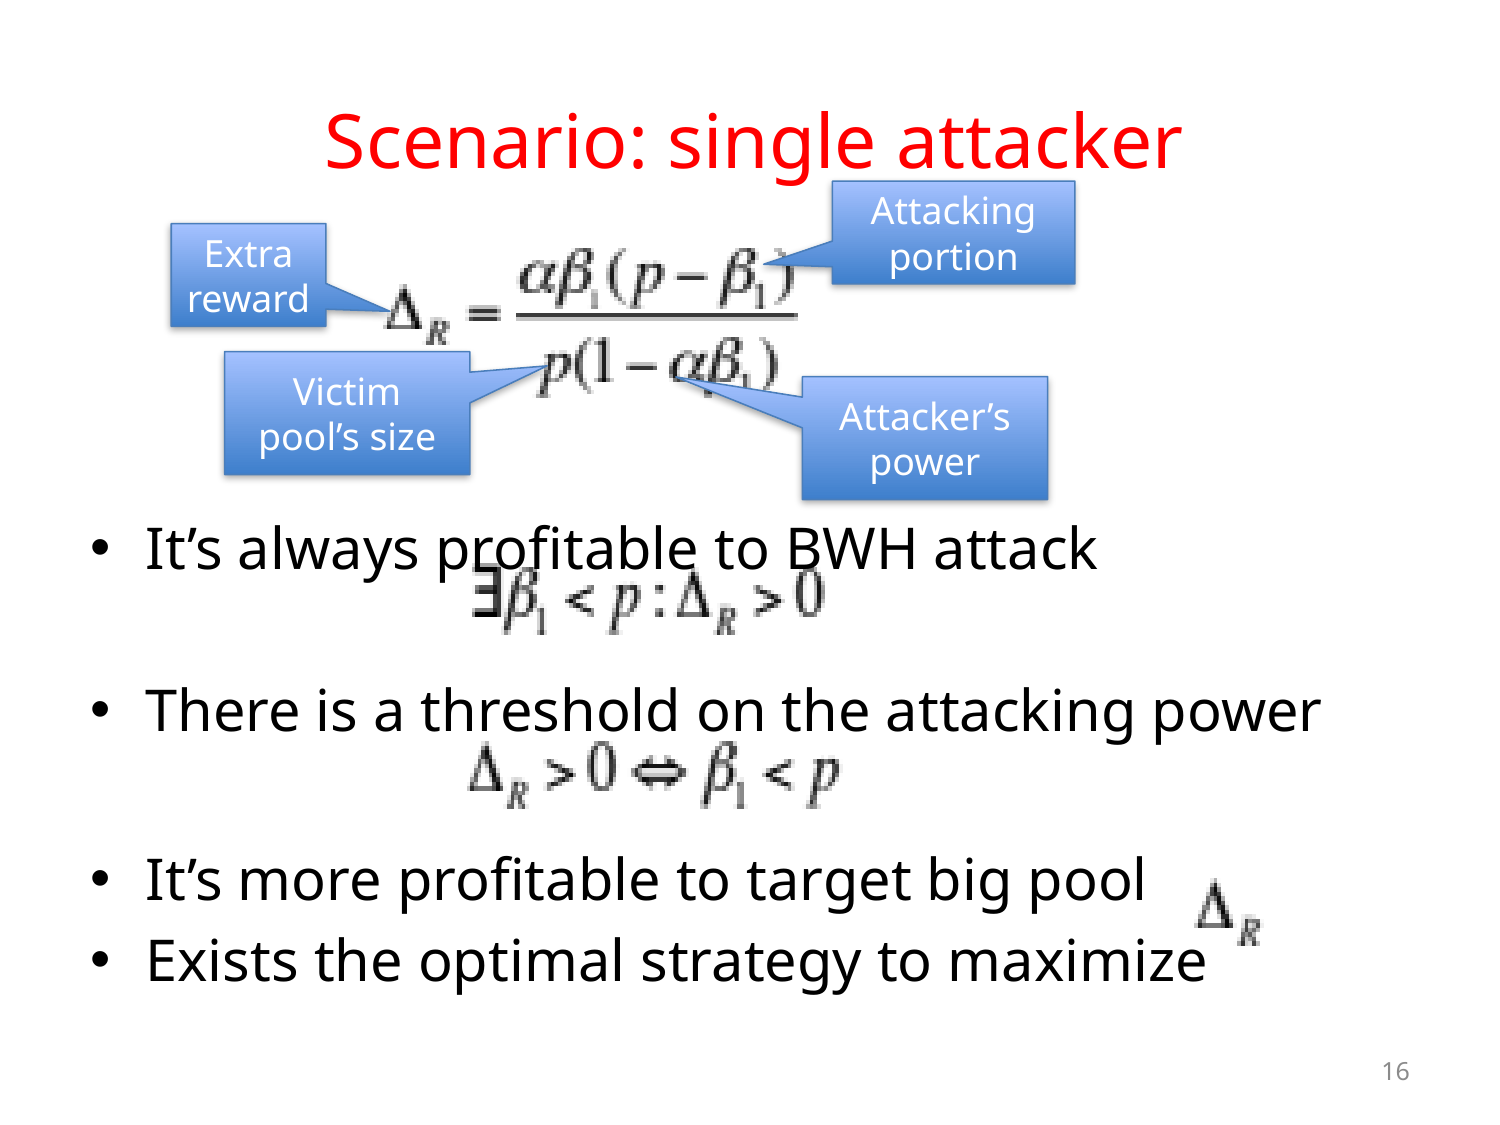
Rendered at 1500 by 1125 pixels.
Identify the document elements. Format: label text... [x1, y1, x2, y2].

text_box Attacking portion [807, 180, 1076, 285]
text_box Extra reward [170, 222, 371, 328]
title Scenario: single attacker [53, 45, 1457, 233]
slide_number 16 [1074, 1042, 1425, 1103]
text_box Victim pool’s size [223, 350, 471, 476]
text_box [376, 228, 803, 404]
text_box Attacker’s power [760, 375, 1049, 501]
list It’s always profitable to BWH attack There is a threshold on the attacking power It’s more profitable to target big pool Exists the optimal strategy to maximize [75, 262, 1425, 1005]
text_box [465, 554, 833, 641]
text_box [1187, 865, 1269, 952]
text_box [460, 728, 847, 815]
